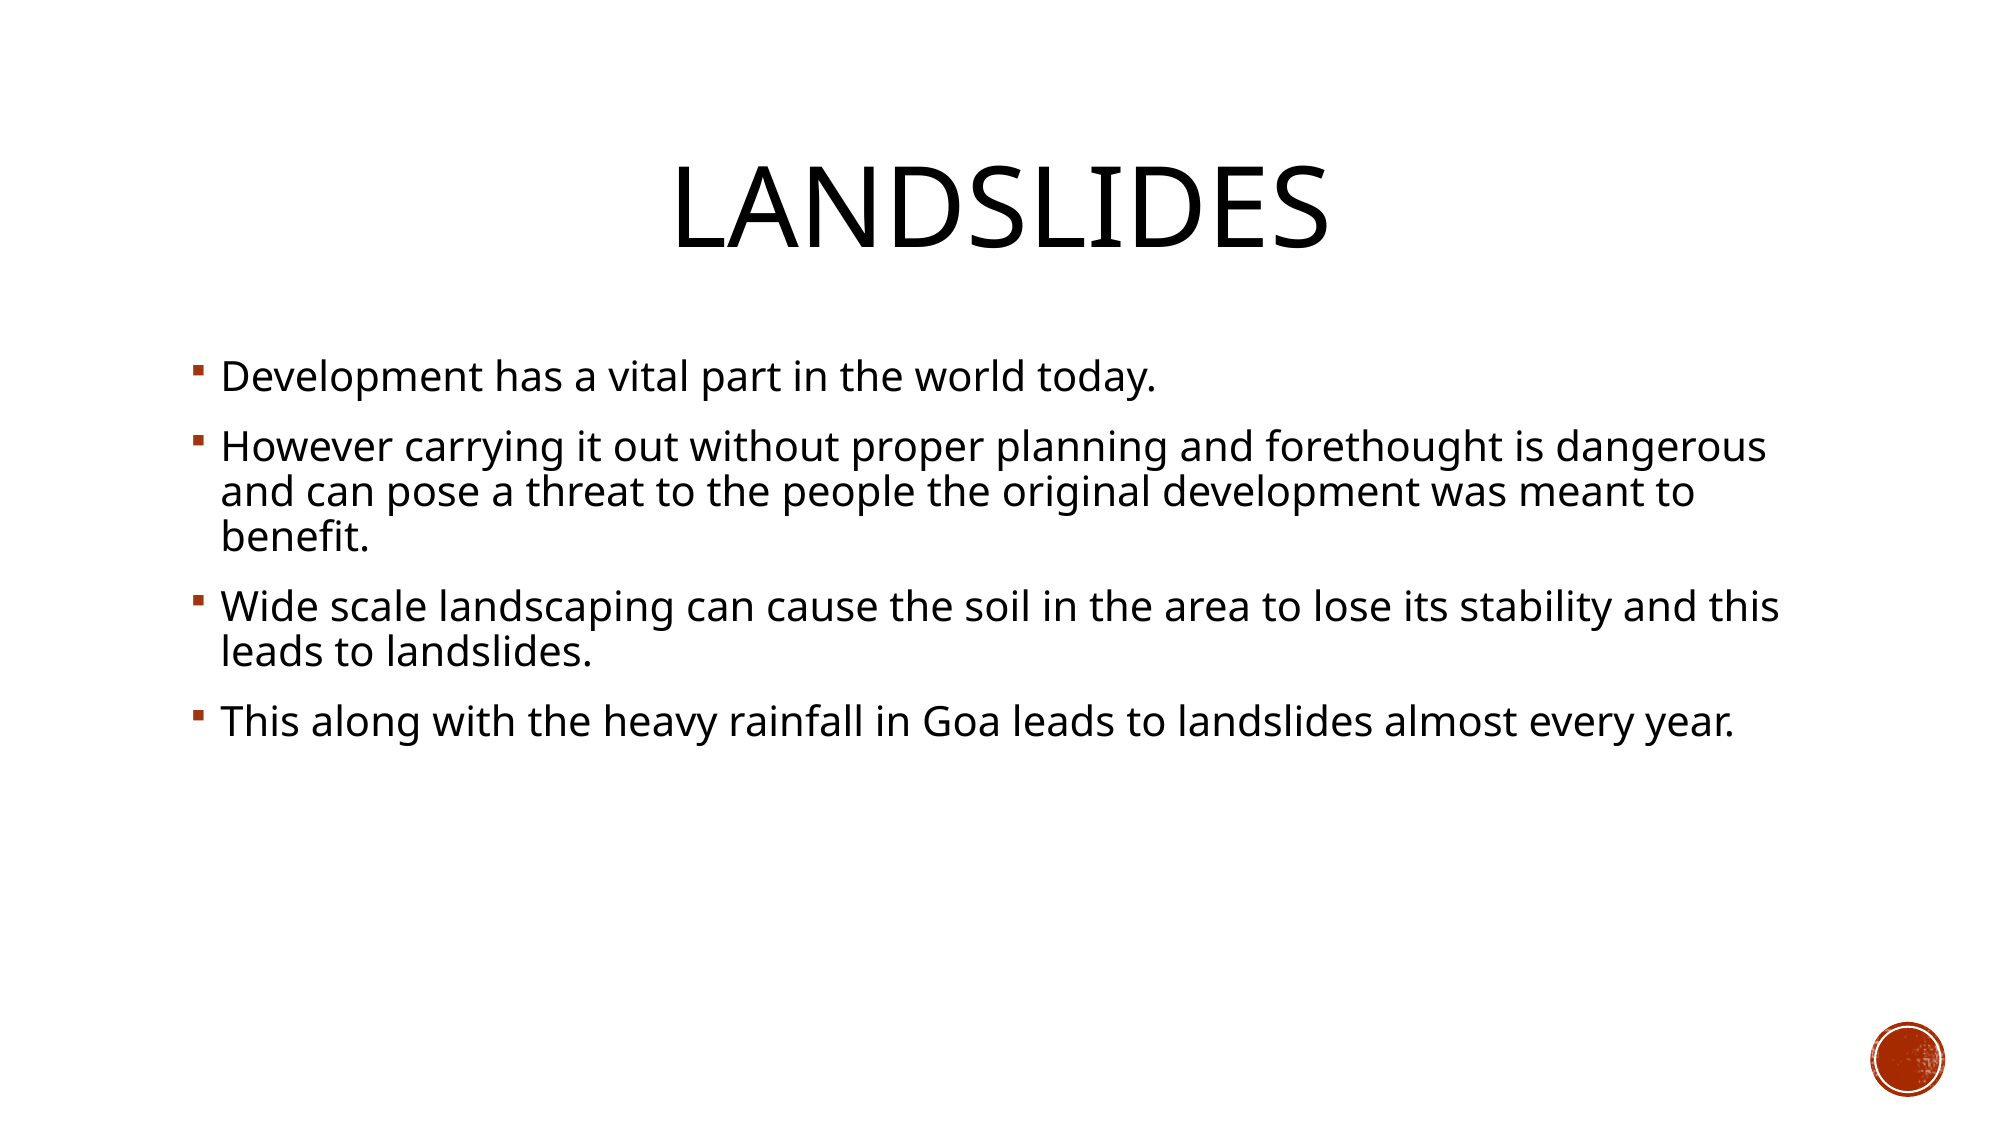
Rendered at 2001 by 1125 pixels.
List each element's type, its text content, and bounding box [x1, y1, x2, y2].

title LANDSLIDES [175, 79, 1826, 344]
list Development has a vital part in the world today. However carrying it out without proper planning and forethought is dangerous and can pose a threat to the people the original development was meant to benefit. Wide scale landscaping can cause the soil in the area to lose its stability and this leads to landslides. This along with the heavy rainfall in Goa leads to landslides almost every year. [175, 348, 1826, 1013]
